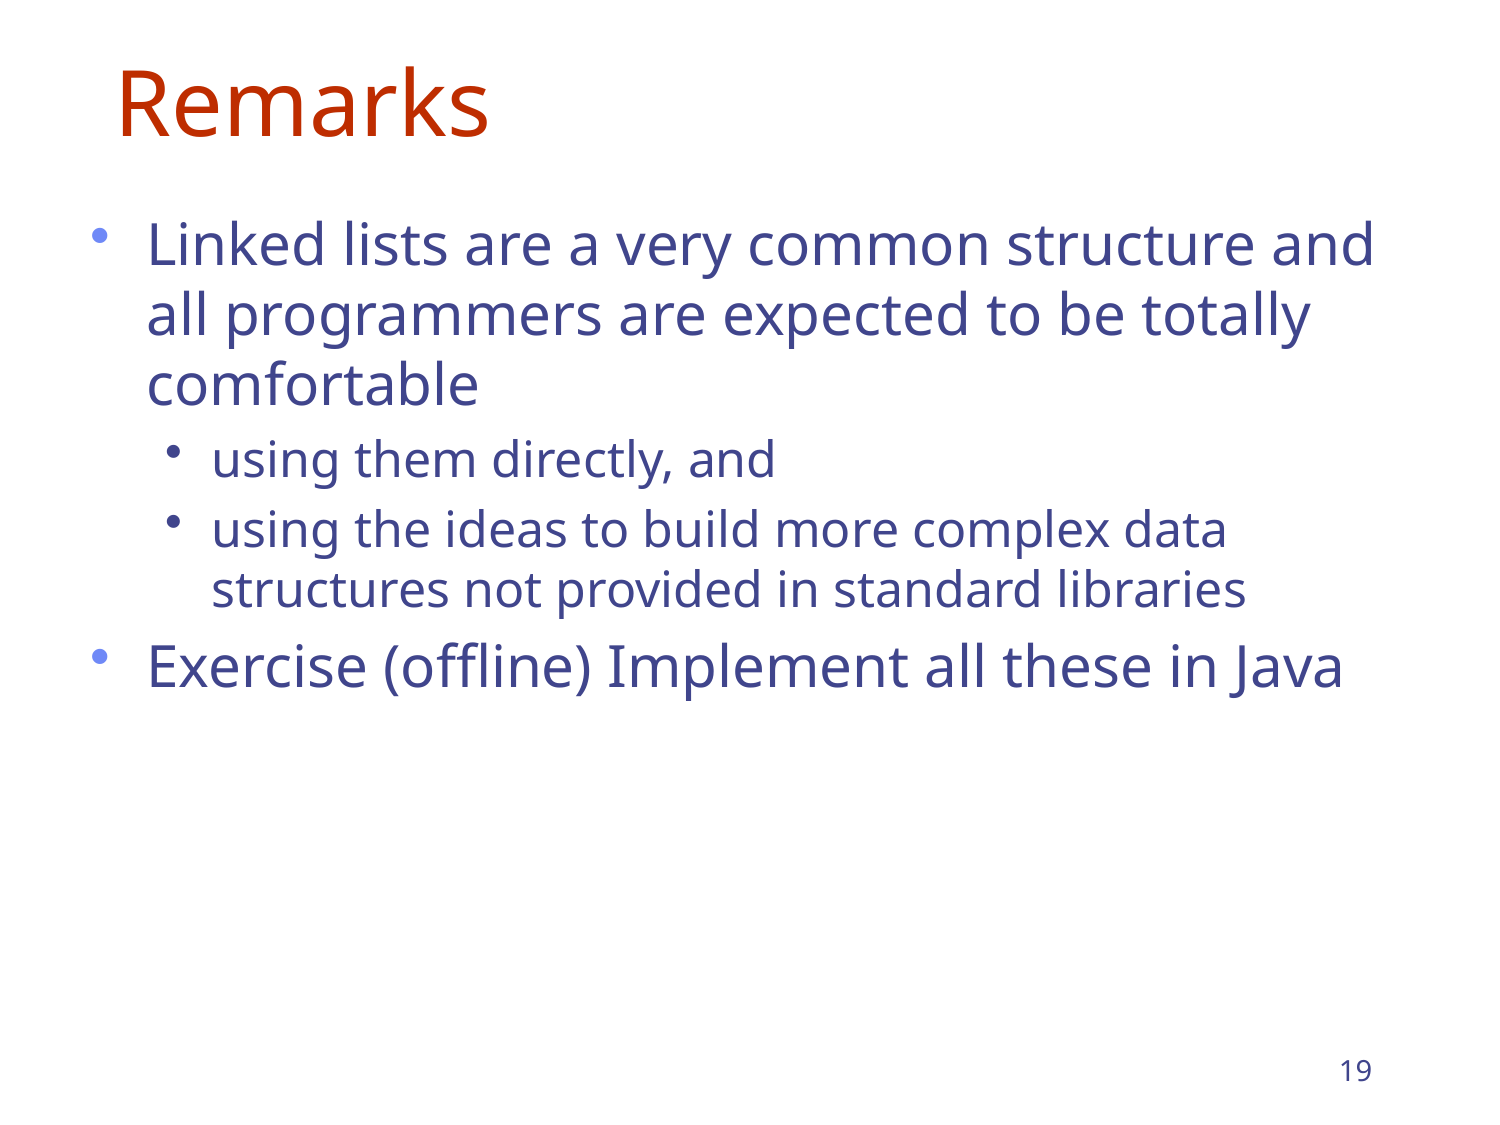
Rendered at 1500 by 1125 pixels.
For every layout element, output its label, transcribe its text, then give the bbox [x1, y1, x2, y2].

list Linked lists are a very common structure and all programmers are expected to be totally comfortable using them directly, and using the ideas to build more complex data structures not provided in standard libraries Exercise (offline) Implement all these in Java [74, 199, 1413, 988]
title Remarks [99, 49, 1363, 163]
slide_number 19 [1074, 1024, 1388, 1101]
